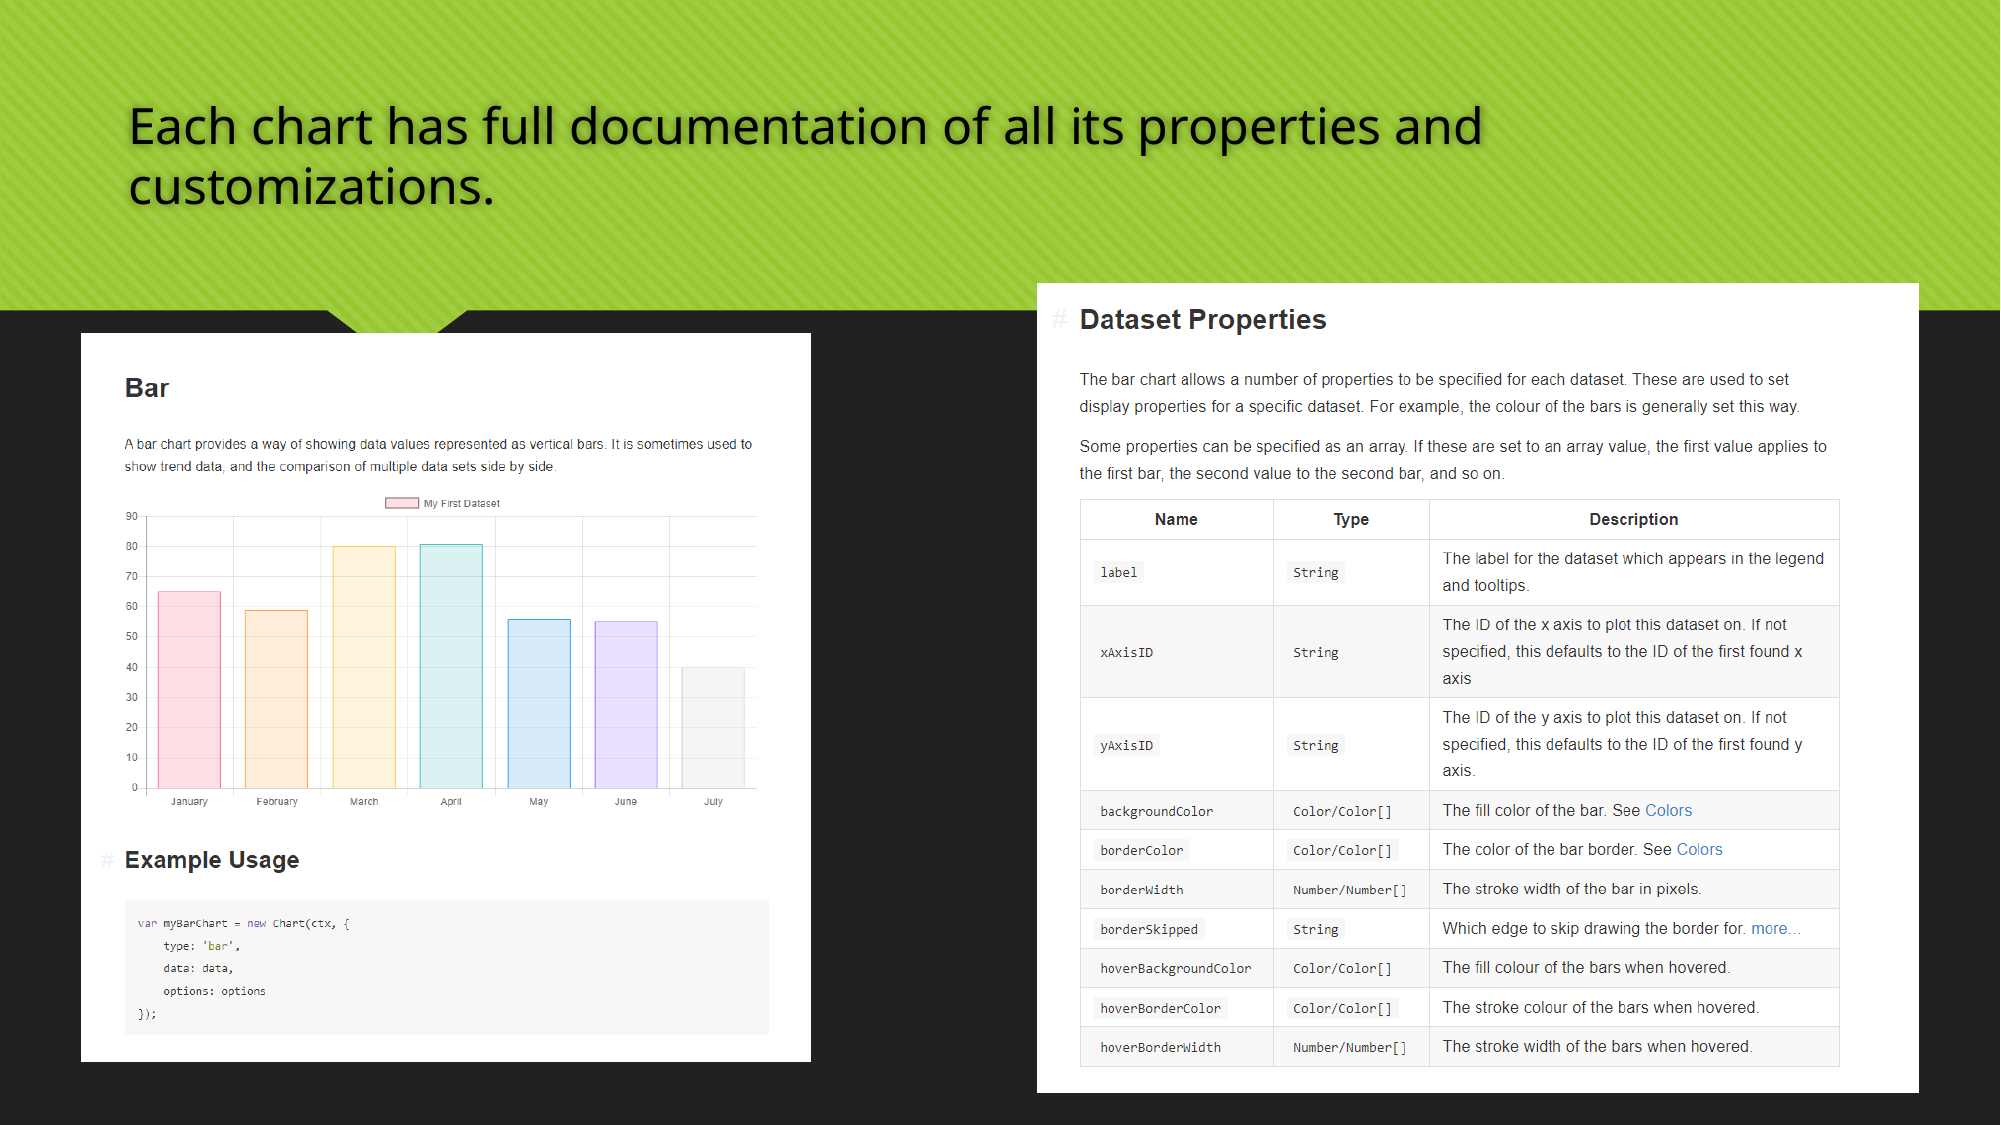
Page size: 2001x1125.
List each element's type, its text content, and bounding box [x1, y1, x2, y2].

picture [81, 332, 811, 1063]
picture [1037, 283, 1919, 1094]
list Each chart has full documentation of all its properties and customizations. [113, 86, 1845, 370]
